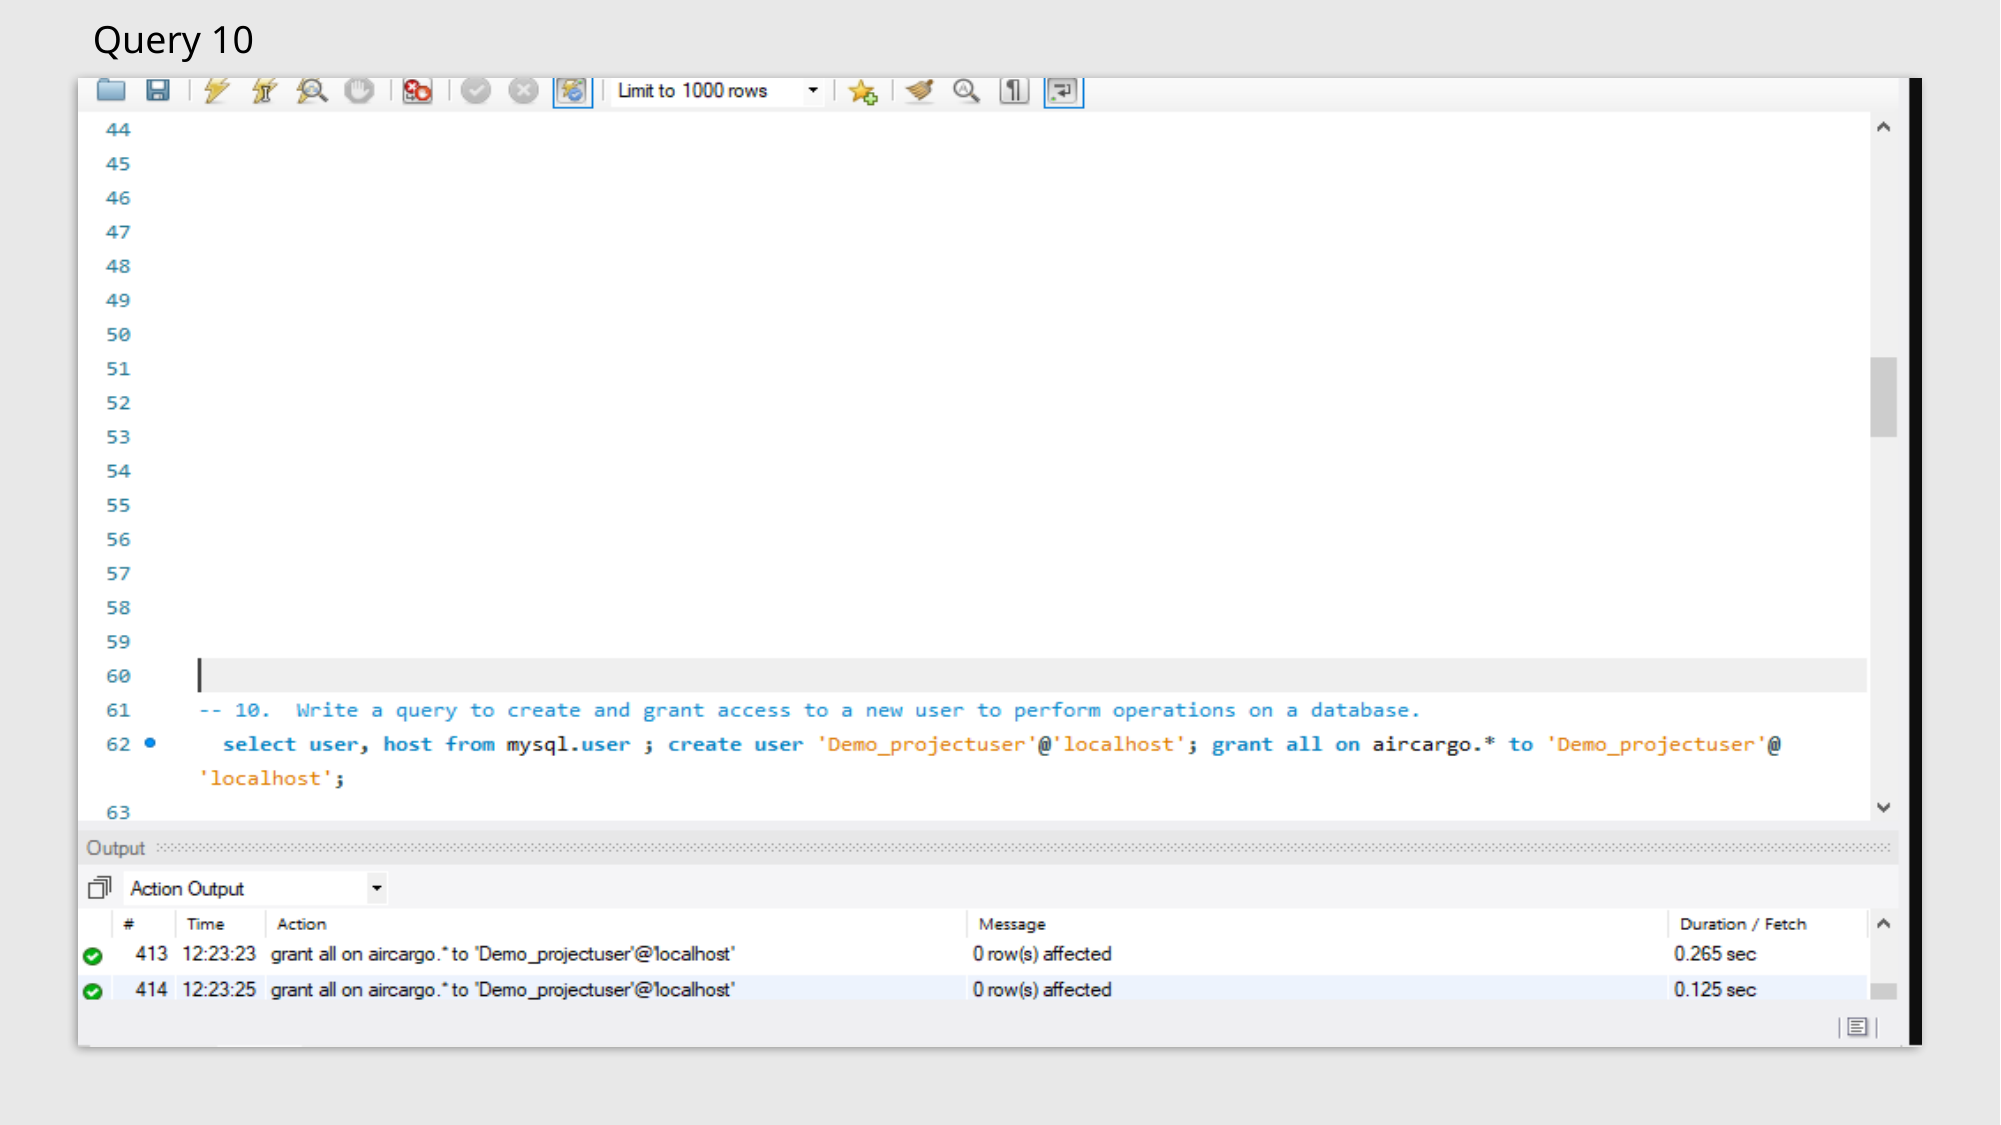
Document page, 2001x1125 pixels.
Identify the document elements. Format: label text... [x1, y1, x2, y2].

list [77, 78, 1923, 1047]
text_box Query 10 [78, 9, 620, 69]
text_box [0, 0, 2000, 1125]
